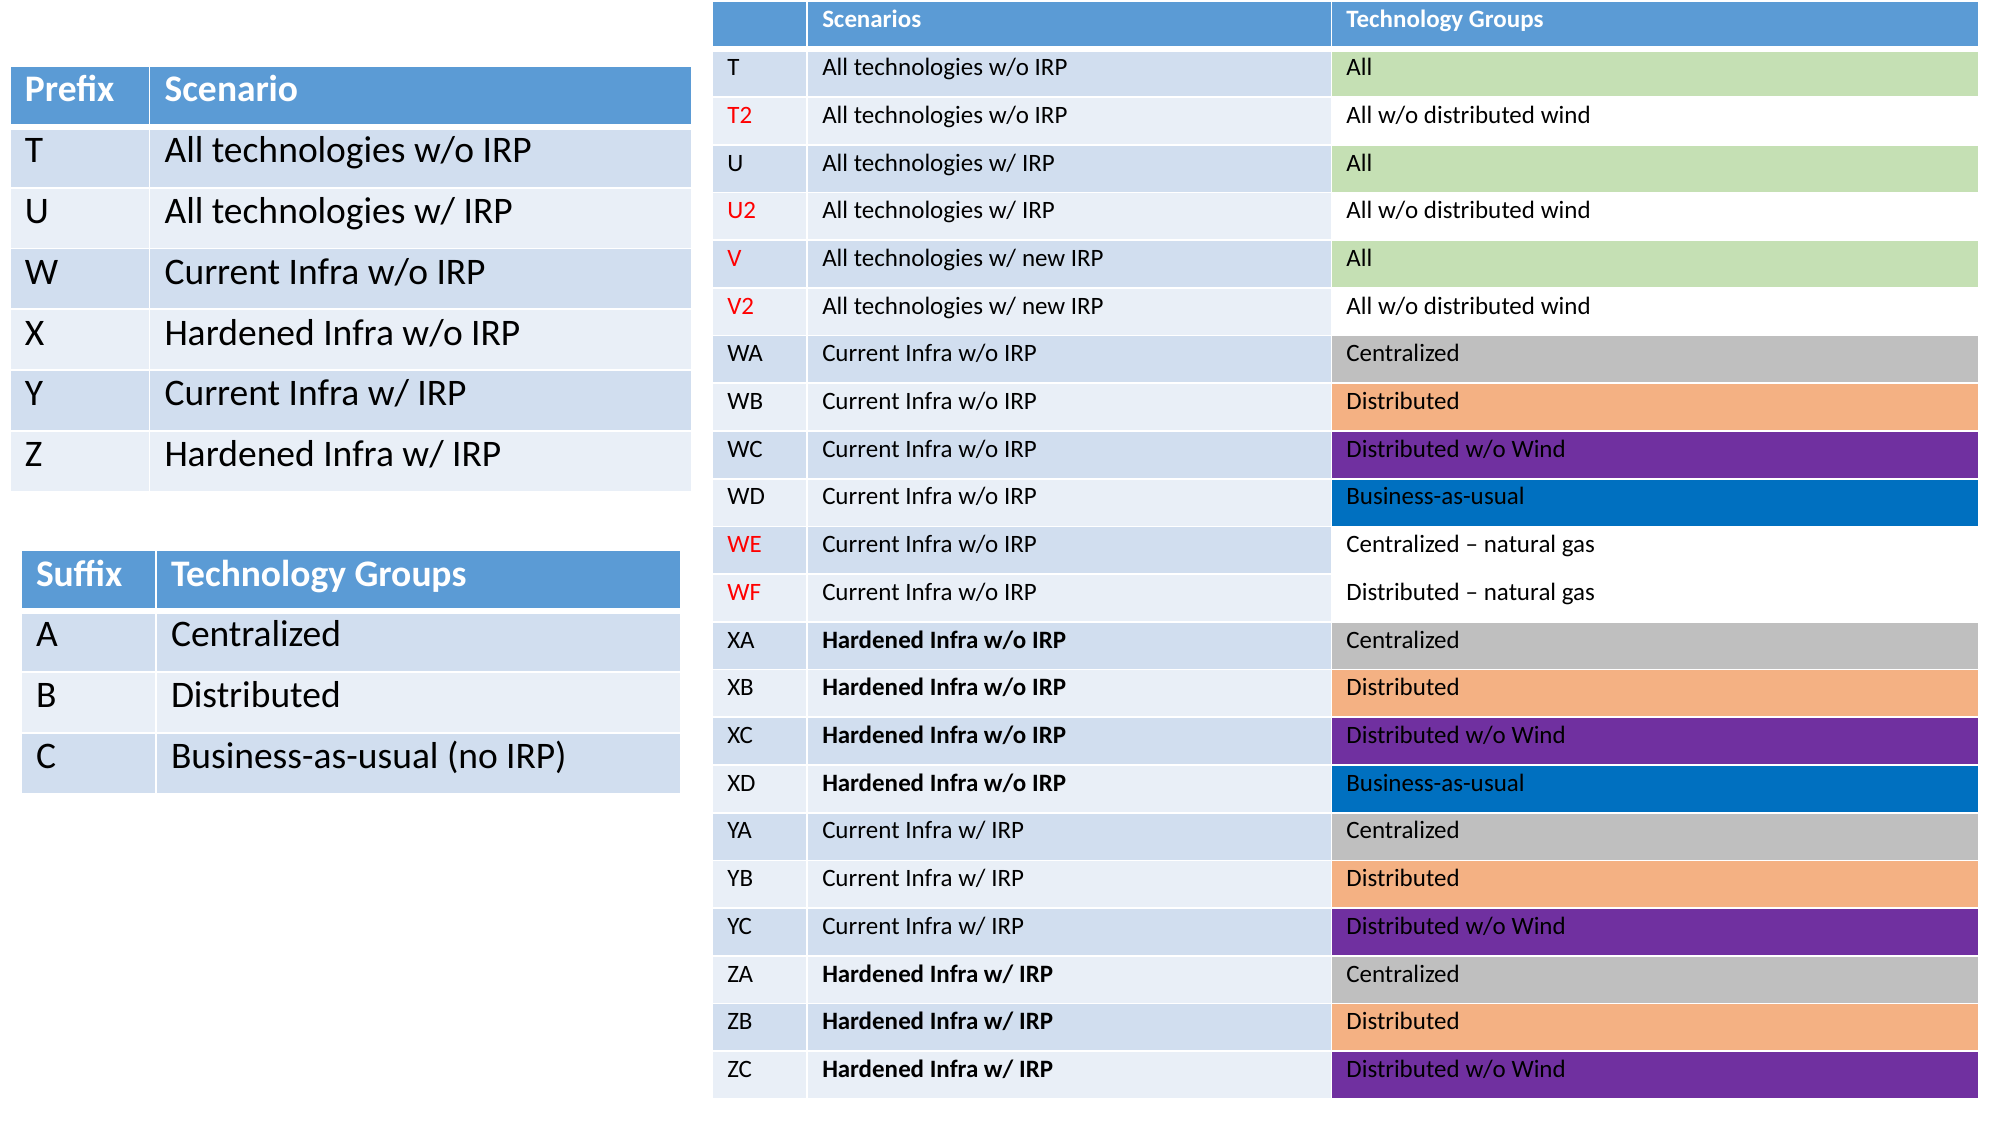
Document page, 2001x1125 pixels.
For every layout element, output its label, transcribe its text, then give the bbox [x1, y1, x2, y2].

table_cell Hardened Infra w/ IRP [808, 1052, 1331, 1098]
table_cell Hardened Infra w/o IRP [150, 310, 691, 369]
table_cell Distributed w/o Wind [1332, 718, 1978, 764]
table_cell U [713, 146, 806, 192]
table_cell YC [713, 909, 806, 955]
table_cell All w/o distributed wind [1332, 98, 1978, 144]
table_header Scenario [150, 67, 691, 124]
table_cell All technologies w/o IRP [150, 130, 691, 187]
table_cell Hardened Infra w/o IRP [808, 718, 1331, 764]
table_cell WC [713, 432, 806, 478]
table_header Technology Groups [1332, 2, 1978, 46]
table_cell Centralized – natural gas [1332, 527, 1978, 573]
table_cell XB [713, 670, 806, 716]
table_cell Current Infra w/ IRP [808, 814, 1331, 860]
table_cell WE [713, 527, 806, 573]
table_cell Distributed [1332, 670, 1978, 716]
table_cell A [22, 614, 155, 671]
table_cell Hardened Infra w/ IRP [150, 432, 691, 491]
table_cell Centralized [1332, 957, 1978, 1003]
table_cell Z [11, 432, 149, 491]
table_cell Current Infra w/o IRP [808, 336, 1331, 382]
table_cell T [11, 130, 149, 187]
table_cell Current Infra w/o IRP [150, 249, 691, 308]
table_cell Current Infra w/ IRP [808, 909, 1331, 955]
table_cell Current Infra w/o IRP [808, 575, 1331, 621]
table_cell Hardened Infra w/o IRP [808, 670, 1331, 716]
table_cell Hardened Infra w/o IRP [808, 766, 1331, 812]
table_cell U2 [713, 193, 806, 239]
table_cell Distributed w/o Wind [1332, 909, 1978, 955]
table_cell WB [713, 384, 806, 430]
table_cell All w/o distributed wind [1332, 289, 1978, 335]
table_cell XA [713, 623, 806, 669]
table_cell Distributed w/o Wind [1332, 1052, 1978, 1098]
table_cell Distributed [1332, 384, 1978, 430]
table_cell WA [713, 336, 806, 382]
table_cell Hardened Infra w/ IRP [808, 1004, 1331, 1050]
table_cell Business-as-usual [1332, 480, 1978, 526]
table_cell YB [713, 861, 806, 907]
table_cell Business-as-usual [1332, 766, 1978, 812]
table_cell WD [713, 480, 806, 526]
table_cell WF [713, 575, 806, 621]
table_cell Distributed w/o Wind [1332, 432, 1978, 478]
table_cell U [11, 189, 149, 248]
table_header Suffix [22, 551, 155, 608]
table_cell Current Infra w/o IRP [808, 432, 1331, 478]
table_cell All [1332, 52, 1978, 96]
table_cell All technologies w/ IRP [808, 146, 1331, 192]
table_cell V [713, 241, 806, 287]
table_cell XD [713, 766, 806, 812]
table_cell Centralized [1332, 623, 1978, 669]
table_cell Hardened Infra w/o IRP [808, 623, 1331, 669]
table_cell ZC [713, 1052, 806, 1098]
table_cell All technologies w/o IRP [808, 52, 1331, 96]
table_cell X [11, 310, 149, 369]
table_cell All technologies w/ IRP [808, 193, 1331, 239]
table_header Prefix [11, 67, 149, 124]
table_cell Distributed [157, 673, 680, 732]
table_cell C [22, 734, 155, 793]
table_cell XC [713, 718, 806, 764]
table_cell Centralized [157, 614, 680, 671]
table_cell All technologies w/ IRP [150, 189, 691, 248]
table_header Technology Groups [157, 551, 680, 608]
table_cell Distributed [1332, 861, 1978, 907]
table_cell All technologies w/o IRP [808, 98, 1331, 144]
table_cell All [1332, 241, 1978, 287]
table_cell Distributed – natural gas [1332, 575, 1978, 621]
table_cell Y [11, 371, 149, 430]
table_cell Business-as-usual (no IRP) [157, 734, 680, 793]
table_cell All w/o distributed wind [1332, 193, 1978, 239]
table_cell V2 [713, 289, 806, 335]
table_cell All technologies w/ new IRP [808, 289, 1331, 335]
table_cell Current Infra w/o IRP [808, 480, 1331, 526]
table_cell B [22, 673, 155, 732]
table_cell Centralized [1332, 814, 1978, 860]
table_cell Hardened Infra w/ IRP [808, 957, 1331, 1003]
table_cell ZA [713, 957, 806, 1003]
table_cell YA [713, 814, 806, 860]
table_cell ZB [713, 1004, 806, 1050]
table_cell Distributed [1332, 1004, 1978, 1050]
table_cell Current Infra w/o IRP [808, 384, 1331, 430]
table_cell Current Infra w/ IRP [150, 371, 691, 430]
table_cell Centralized [1332, 336, 1978, 382]
table_cell Current Infra w/ IRP [808, 861, 1331, 907]
table_cell All [1332, 146, 1978, 192]
table_cell W [11, 249, 149, 308]
table_cell T [713, 52, 806, 96]
table_cell All technologies w/ new IRP [808, 241, 1331, 287]
table_header Scenarios [808, 2, 1331, 46]
table_header [713, 2, 806, 46]
table_cell T2 [713, 98, 806, 144]
table_cell Current Infra w/o IRP [808, 527, 1331, 573]
